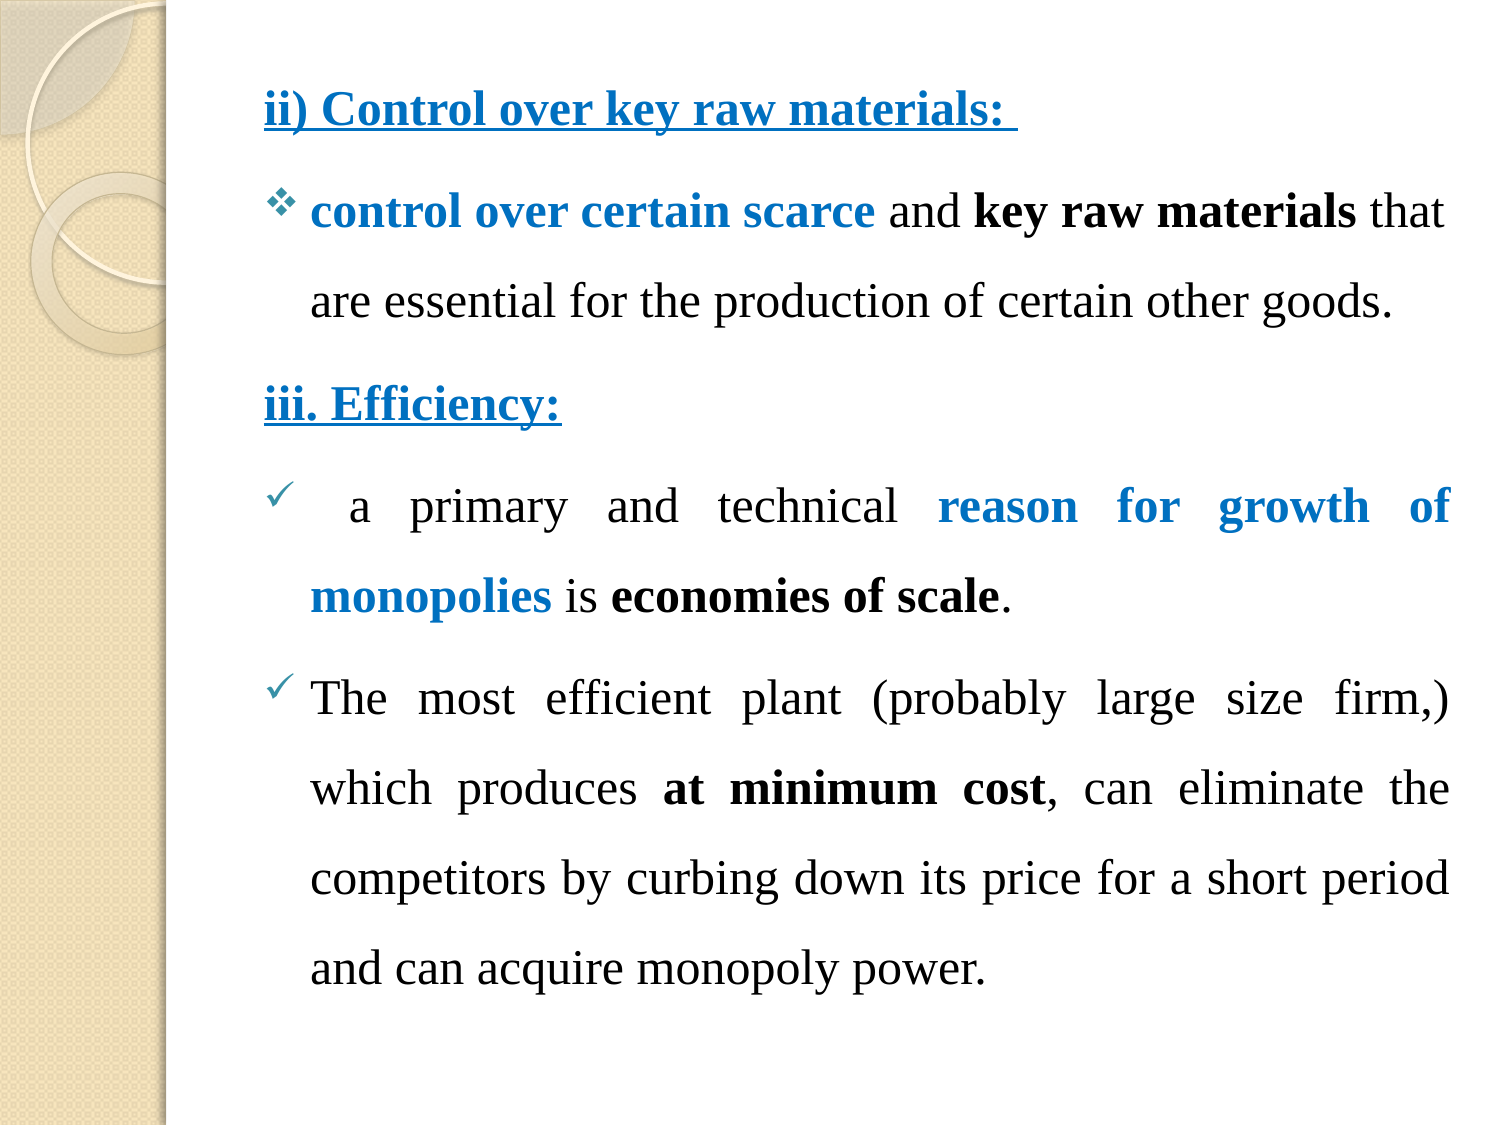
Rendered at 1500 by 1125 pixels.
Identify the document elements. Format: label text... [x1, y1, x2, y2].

list ii) Control over key raw materials: control over certain scarce and key raw materials that are essential for the production of certain other goods. iii. Efficiency: a primary and technical reason for growth of monopolies is economies of scale. The most efficient plant (probably large size firm,) which produces at minimum cost, can eliminate the competitors by curbing down its price for a short period and can acquire monopoly power. [235, 37, 1466, 1088]
